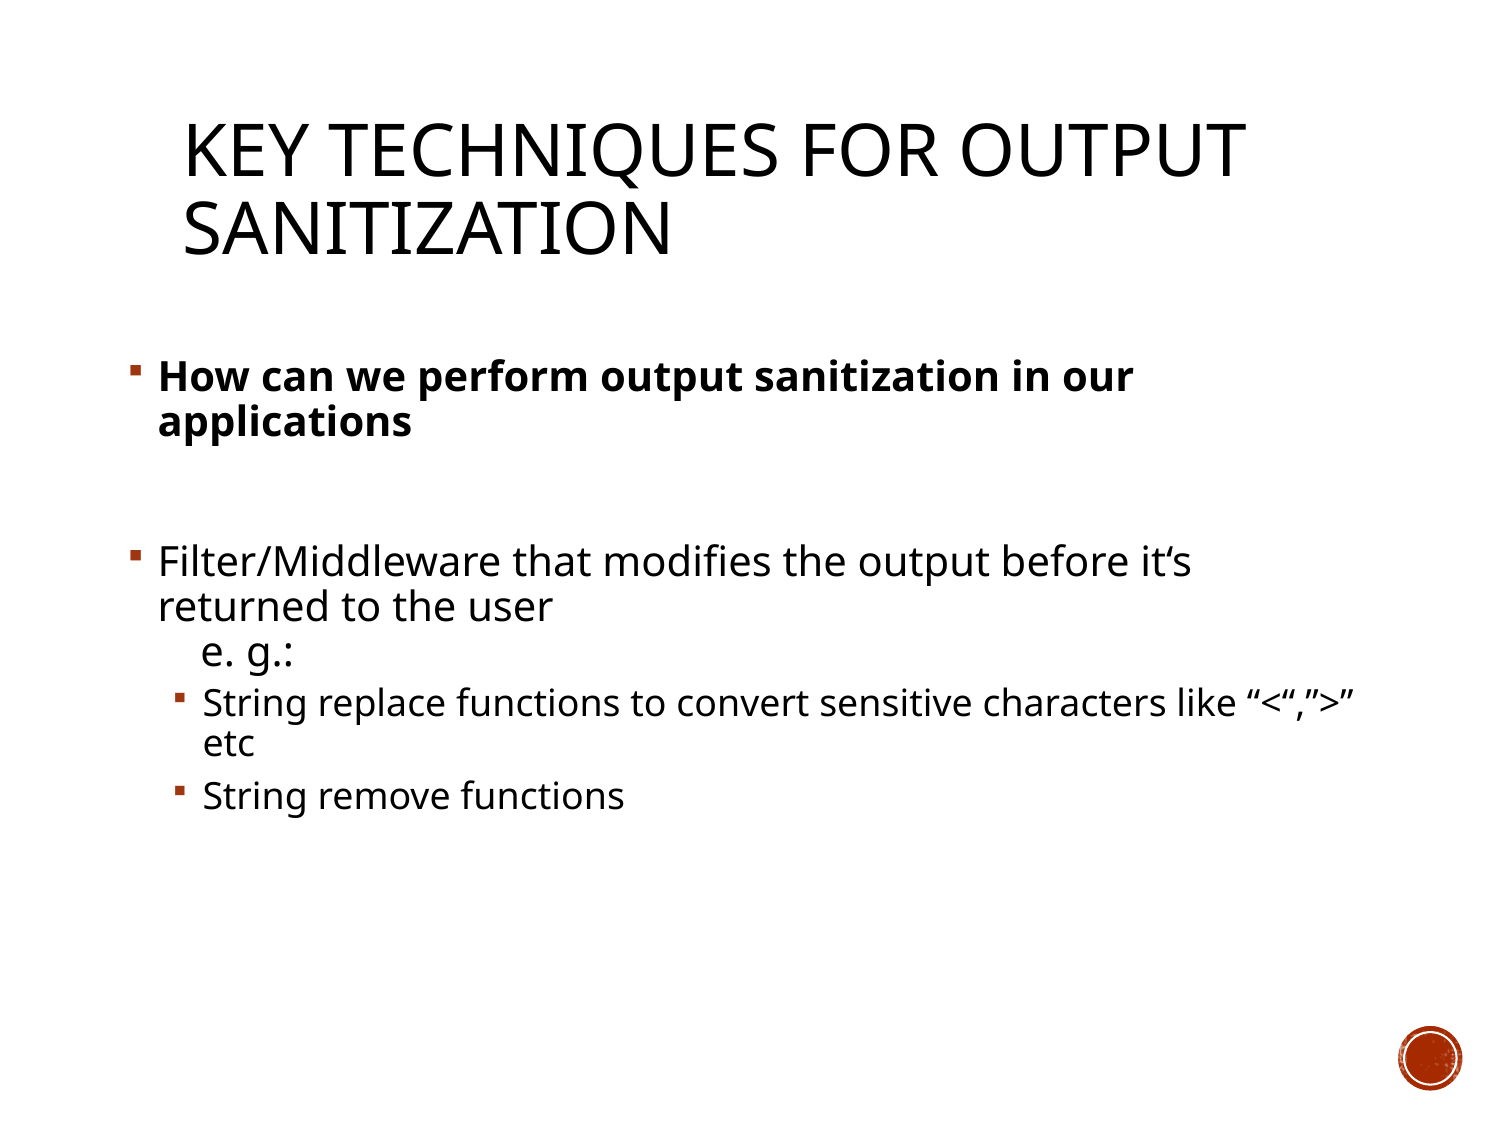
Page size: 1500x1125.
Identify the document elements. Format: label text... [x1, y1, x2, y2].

text_box Key Techniques for output sanitization [171, 92, 1296, 291]
list How can we perform output sanitization in our applications Filter/Middleware that modifies the output before it‘s returned to the user e. g.: String replace functions to convert sensitive characters like “<“,”>” etc String remove functions [112, 348, 1388, 1013]
